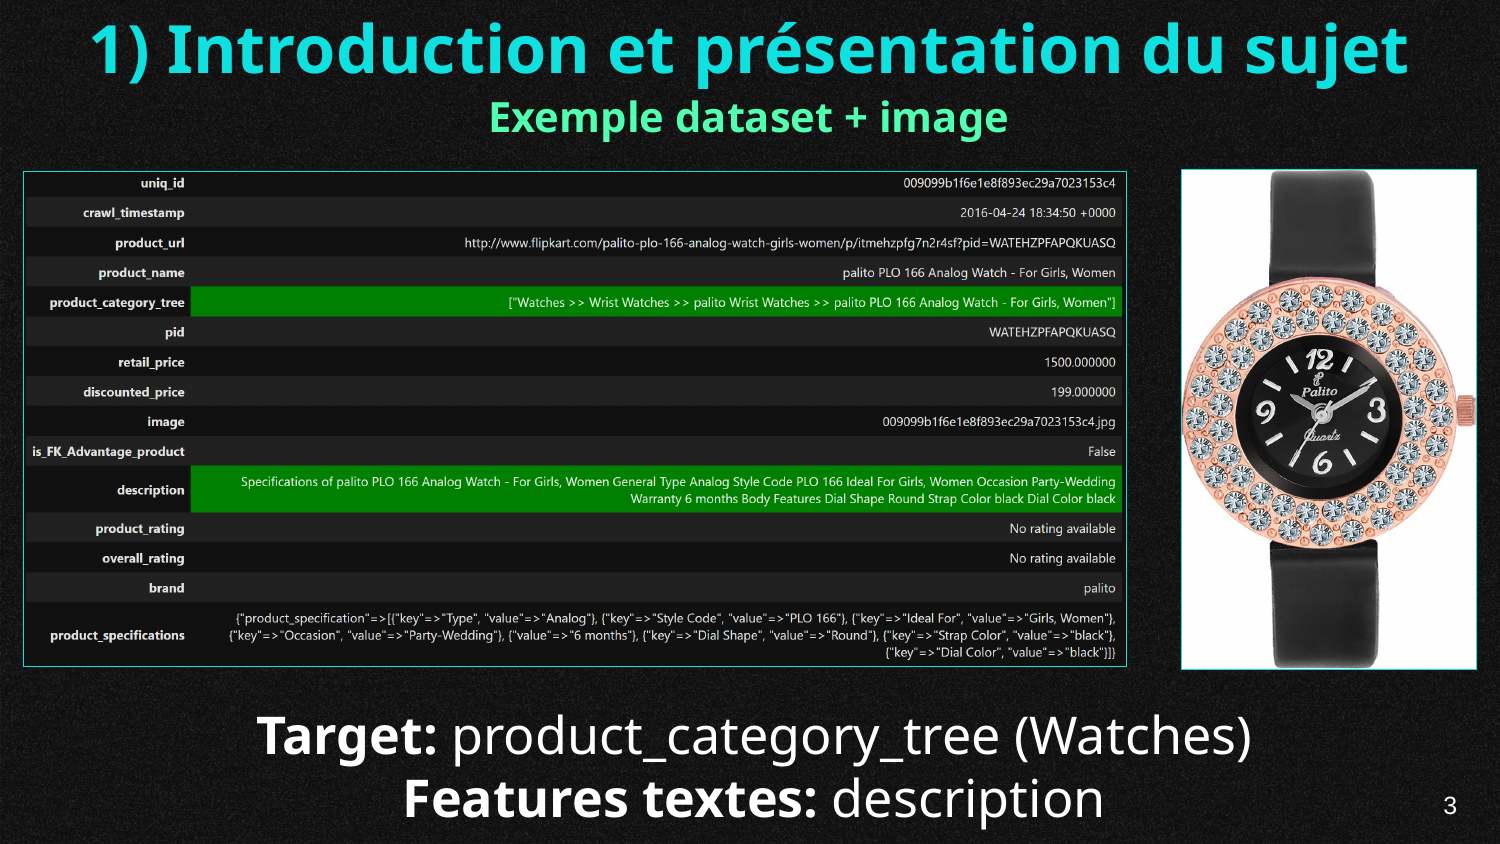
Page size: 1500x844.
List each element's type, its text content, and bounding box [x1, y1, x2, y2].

picture [22, 171, 1127, 667]
text_box 1) Introduction et présentation du sujet [0, 0, 1500, 113]
text_box Target: product_category_tree (Watches) Features textes: description [78, 687, 1431, 844]
text_box Exemple dataset + image [0, 75, 1499, 154]
picture [1180, 168, 1477, 670]
